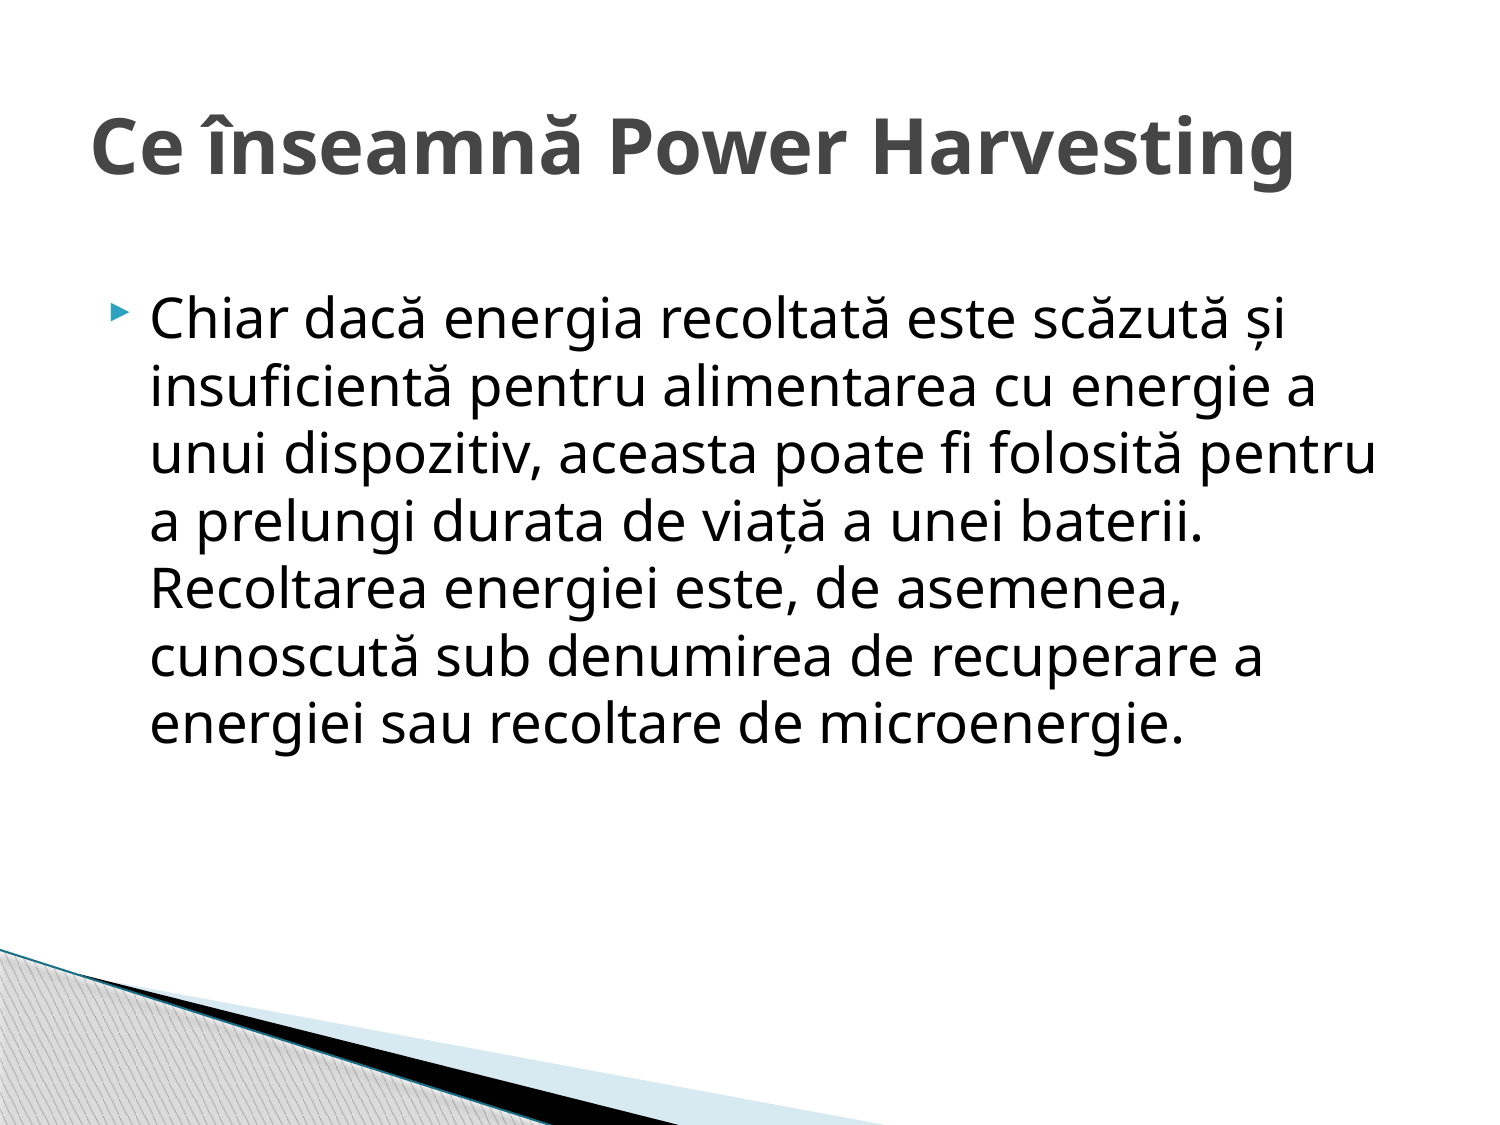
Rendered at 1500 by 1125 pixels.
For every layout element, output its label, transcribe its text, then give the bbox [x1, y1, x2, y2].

list Chiar dacă energia recoltată este scăzută și insuficientă pentru alimentarea cu energie a unui dispozitiv, aceasta poate fi folosită pentru a prelungi durata de viață a unei baterii. Recoltarea energiei este, de asemenea, cunoscută sub denumirea de recuperare a energiei sau recoltare de microenergie. [75, 275, 1425, 1018]
text_box Ce înseamnă Power Harvesting [74, 50, 1425, 238]
